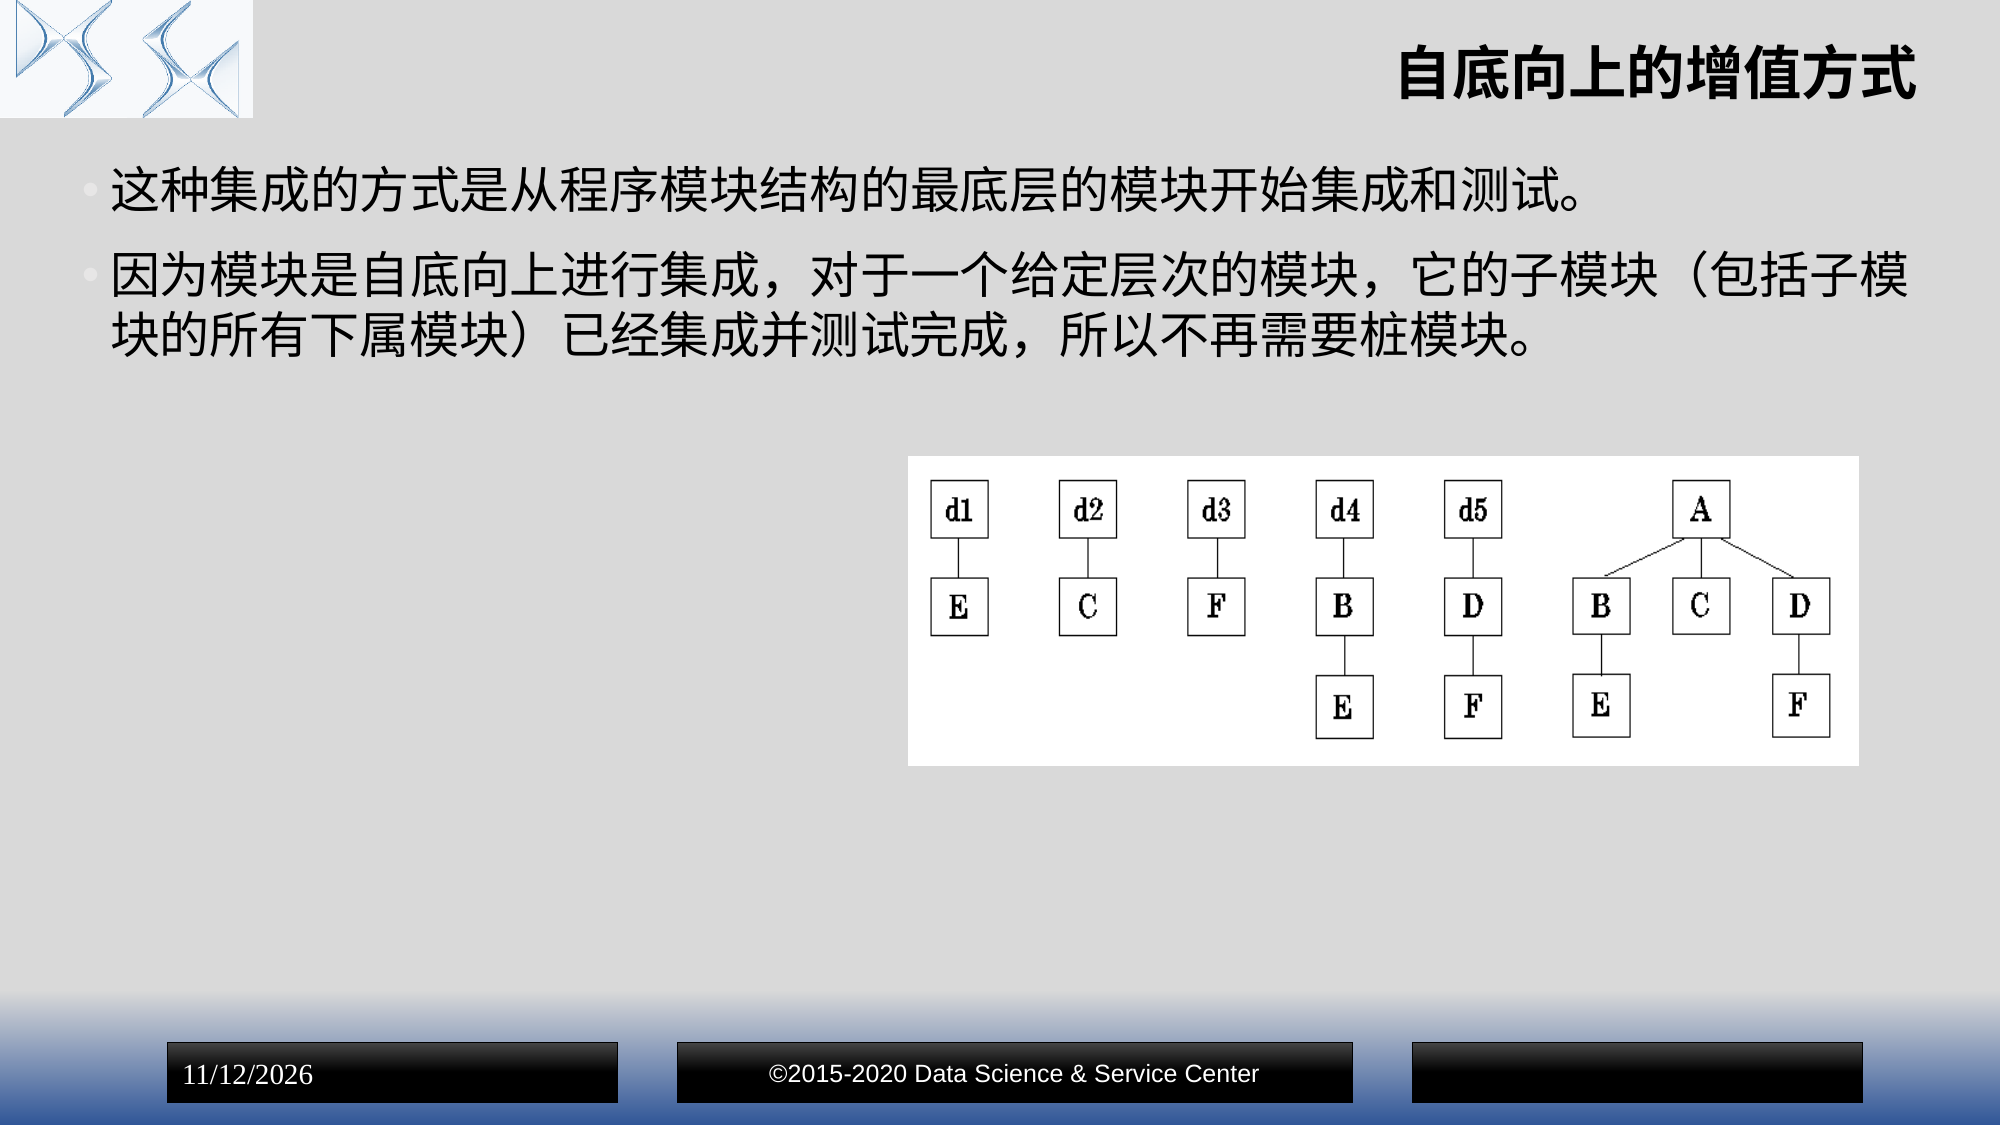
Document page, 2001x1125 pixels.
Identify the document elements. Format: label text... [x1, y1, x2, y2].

slide_number [1412, 1042, 1863, 1103]
footer ©2015-2020 Data Science & Service Center [677, 1042, 1353, 1103]
list 这种集成的方式是从程序模块结构的最底层的模块开始集成和测试。 因为模块是自底向上进行集成，对于一个给定层次的模块，它的子模块（包括子模块的所有下属模块）已经集成并测试完成，所以不再需要桩模块。 [66, 151, 1934, 1014]
picture [907, 456, 1859, 766]
title 自底向上的增值方式 [167, 22, 1934, 129]
slide_number [167, 1042, 618, 1103]
